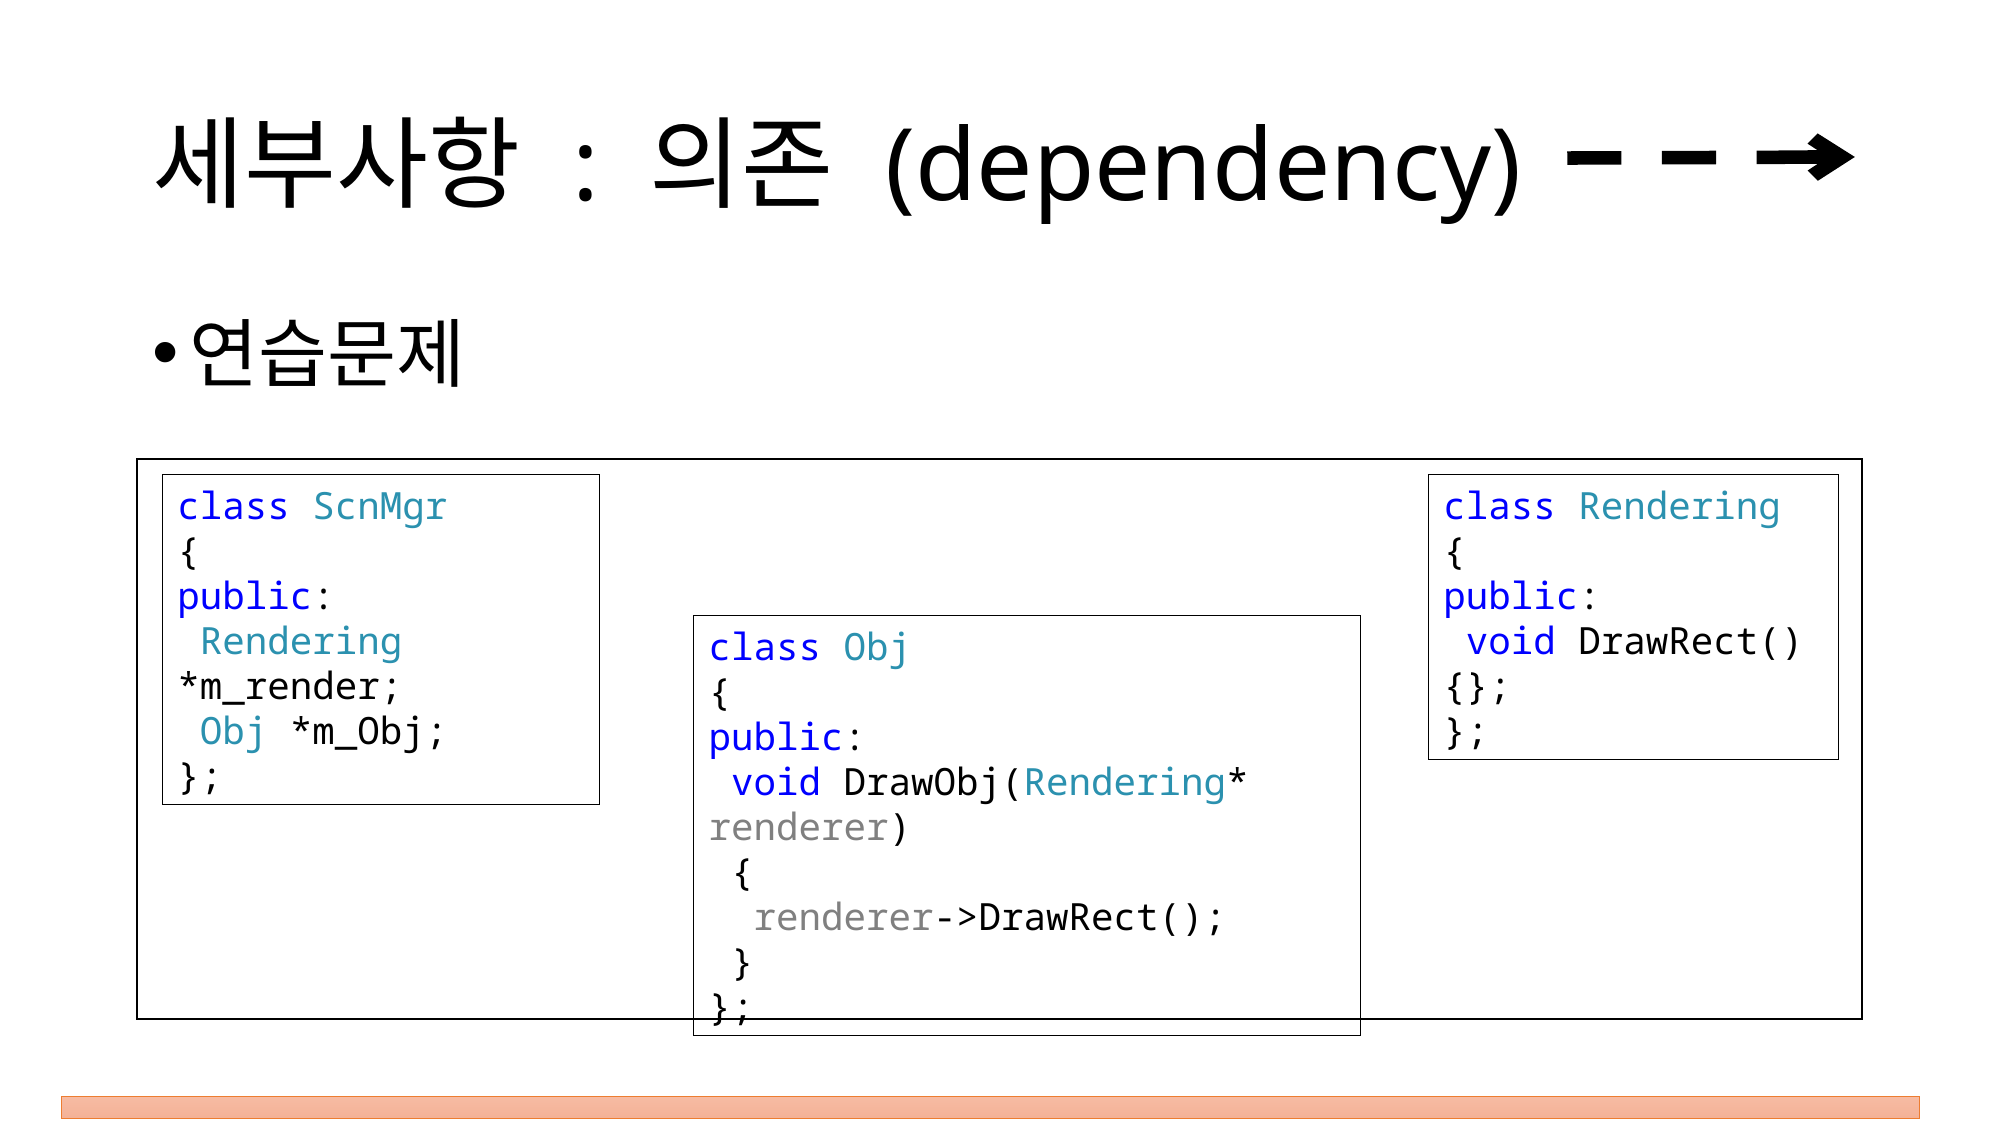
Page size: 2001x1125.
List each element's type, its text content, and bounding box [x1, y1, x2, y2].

text_box class Rendering { public: void DrawRect() {}; }; [1428, 474, 1839, 760]
title 세부사항 : 의존 (dependency) [1703, 59, 1863, 278]
text_box class ScnMgr { public: Rendering *m_render; Obj *m_Obj; }; [162, 474, 600, 805]
text_box class Obj { public: void DrawObj(Rendering* renderer) { renderer->DrawRect(); } }; [693, 615, 1361, 1036]
title 세부사항 : 의존 (dependency) [137, 59, 1701, 278]
text_box [61, 1096, 1920, 1119]
list 연습문제 [137, 299, 1863, 458]
text_box [136, 458, 1863, 1020]
